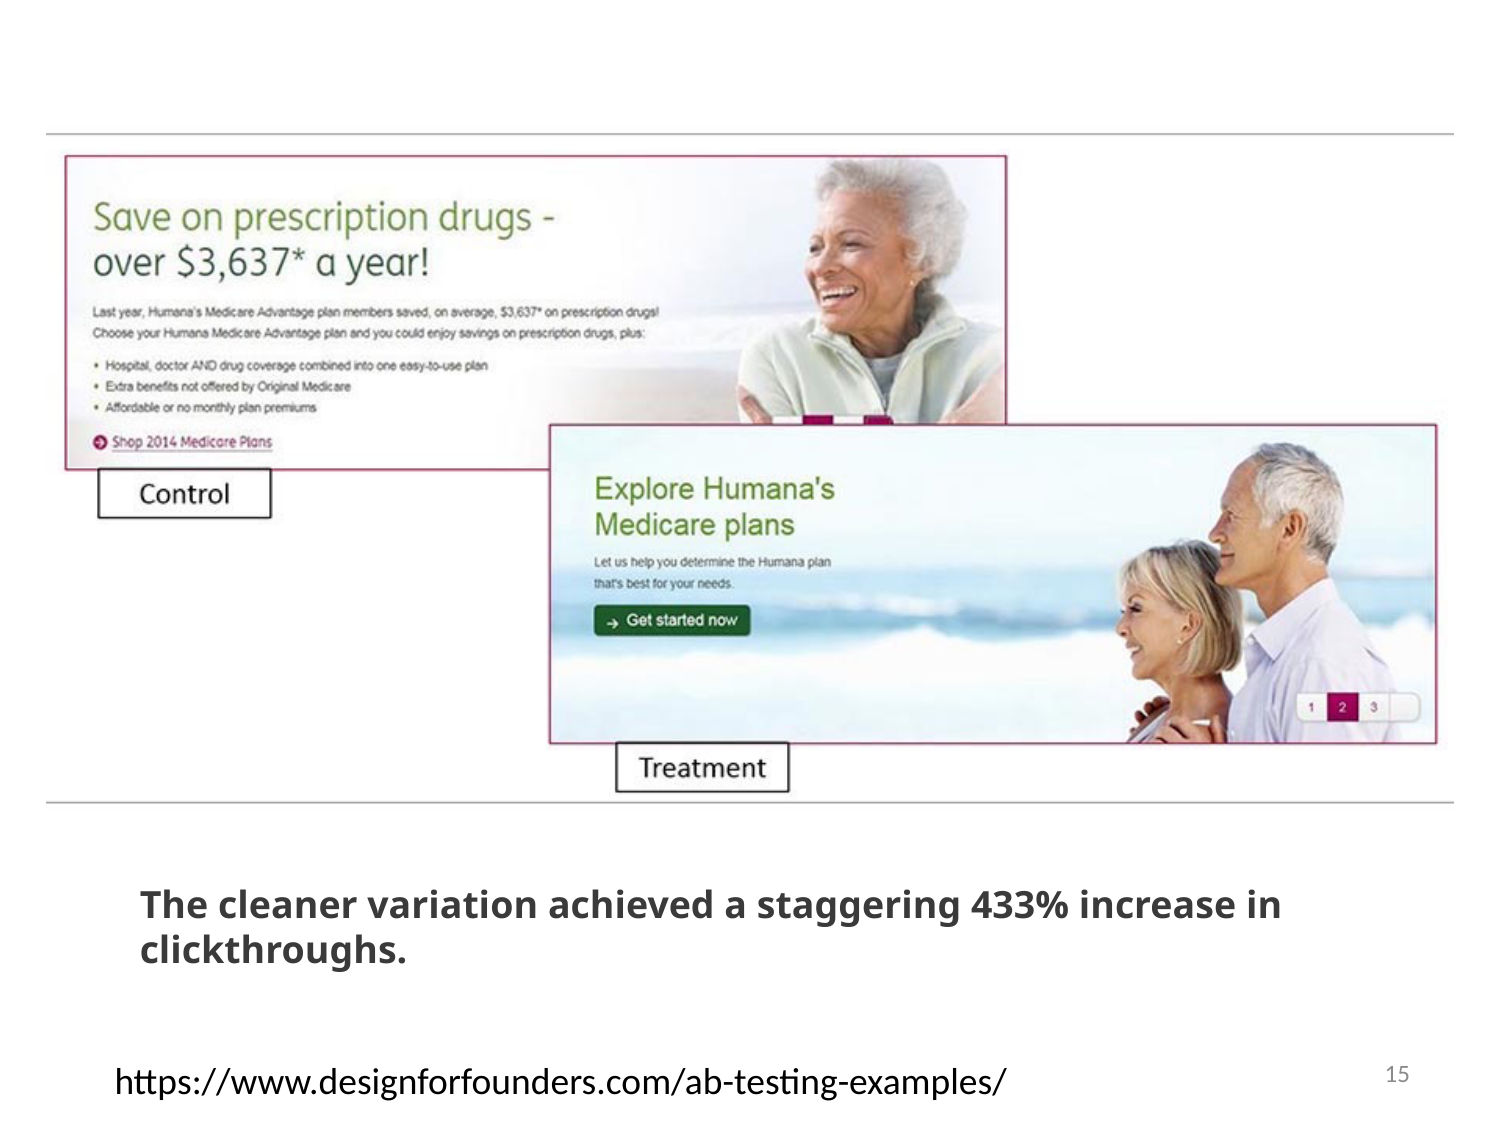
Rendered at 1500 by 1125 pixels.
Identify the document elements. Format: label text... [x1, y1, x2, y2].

picture [46, 74, 1454, 857]
slide_number 15 [1074, 1042, 1425, 1103]
text_box The cleaner variation achieved a staggering 433% increase in clickthroughs. [125, 873, 1350, 979]
text_box https://www.designforfounders.com/ab-testing-examples/ [99, 1049, 1375, 1110]
